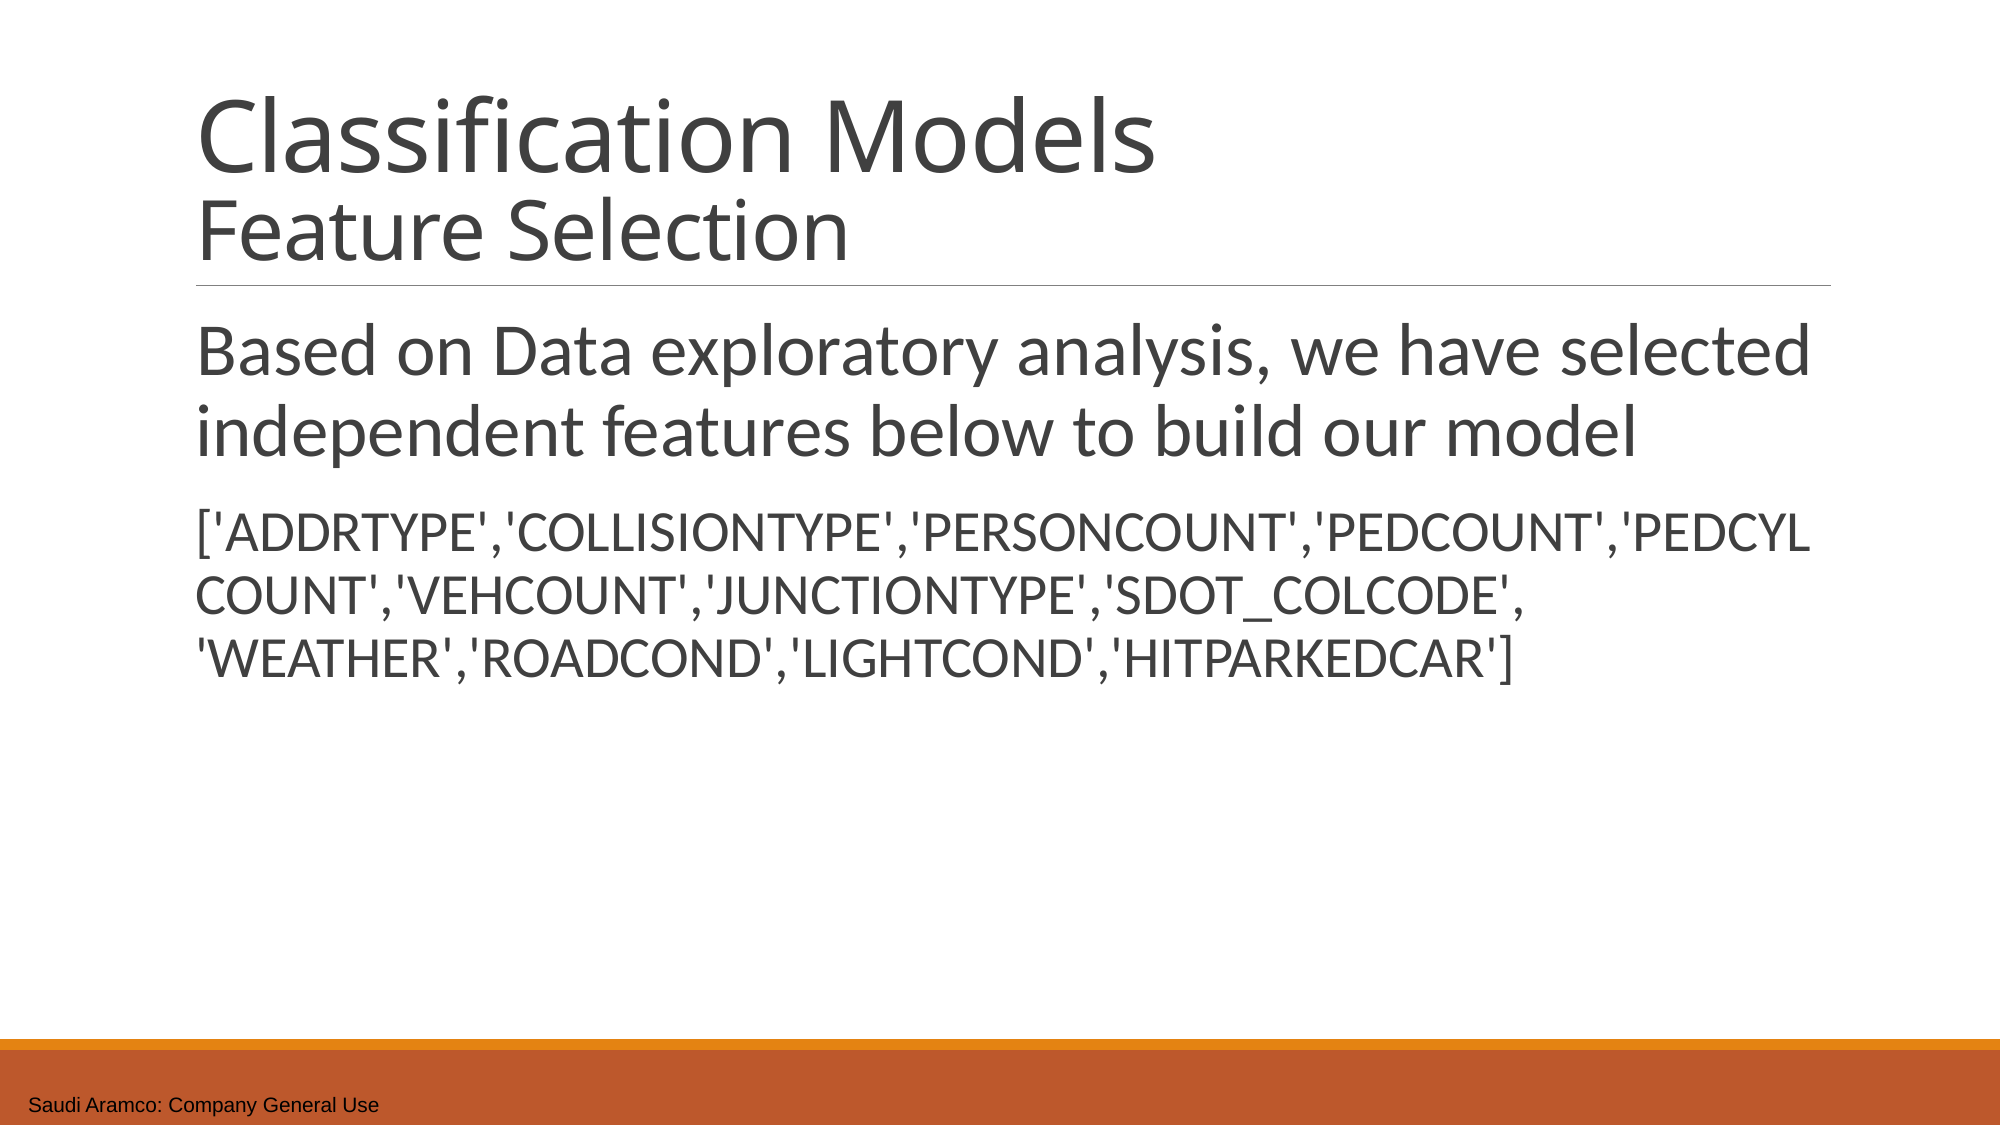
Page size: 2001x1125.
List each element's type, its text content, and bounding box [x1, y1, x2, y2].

title Classification Models Feature Selection [180, 47, 1830, 285]
list Based on Data exploratory analysis, we have selected independent features below to build our model ['ADDRTYPE','COLLISIONTYPE','PERSONCOUNT','PEDCOUNT','PEDCYLCOUNT','VEHCOUNT','JUNCTIONTYPE','SDOT_COLCODE', 'WEATHER','ROADCOND','LIGHTCOND','HITPARKEDCAR'] [180, 302, 1830, 963]
